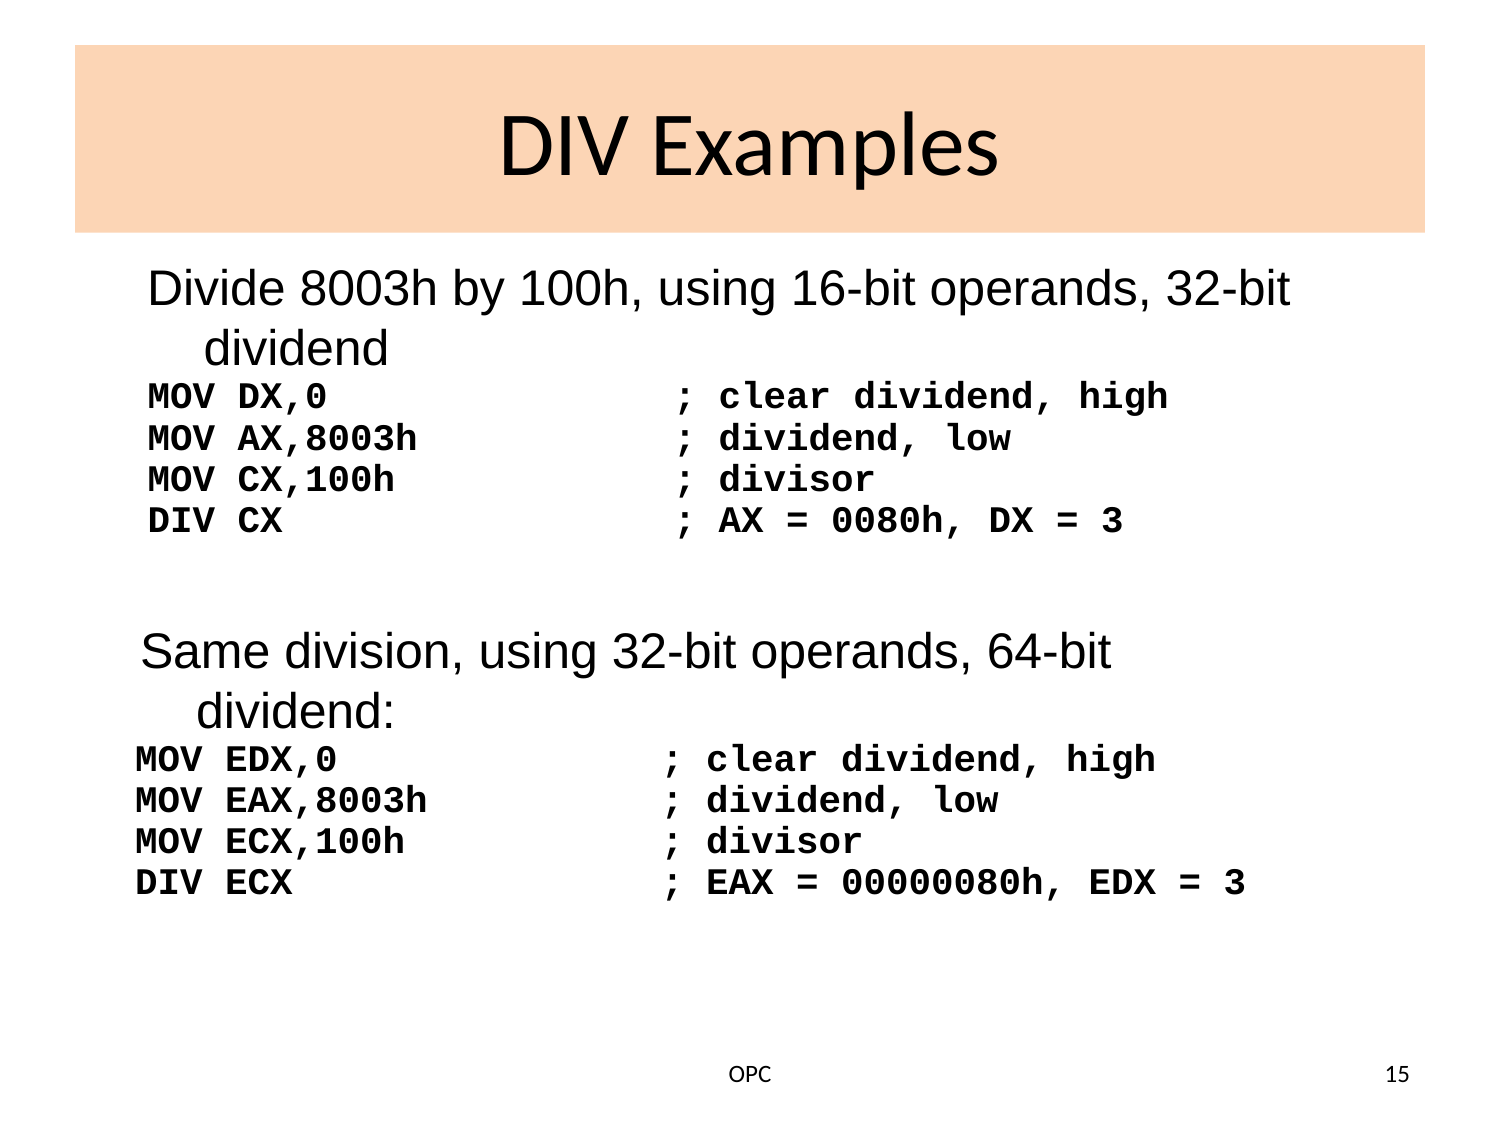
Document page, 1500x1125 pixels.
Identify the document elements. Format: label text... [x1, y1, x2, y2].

text_box MOV DX,0 ; clear dividend, high MOV AX,8003h ; dividend, low MOV CX,100h ; divisor DIV CX ; AX = 0080h, DX = 3 [125, 360, 1288, 586]
title DIV Examples [75, 45, 1425, 233]
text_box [112, 610, 1326, 949]
slide_number 15 [1074, 1042, 1425, 1103]
footer OPC [512, 1042, 988, 1103]
text_box Divide 8003h by 100h, using 16-bit operands, 32-bit dividend [132, 248, 1333, 370]
